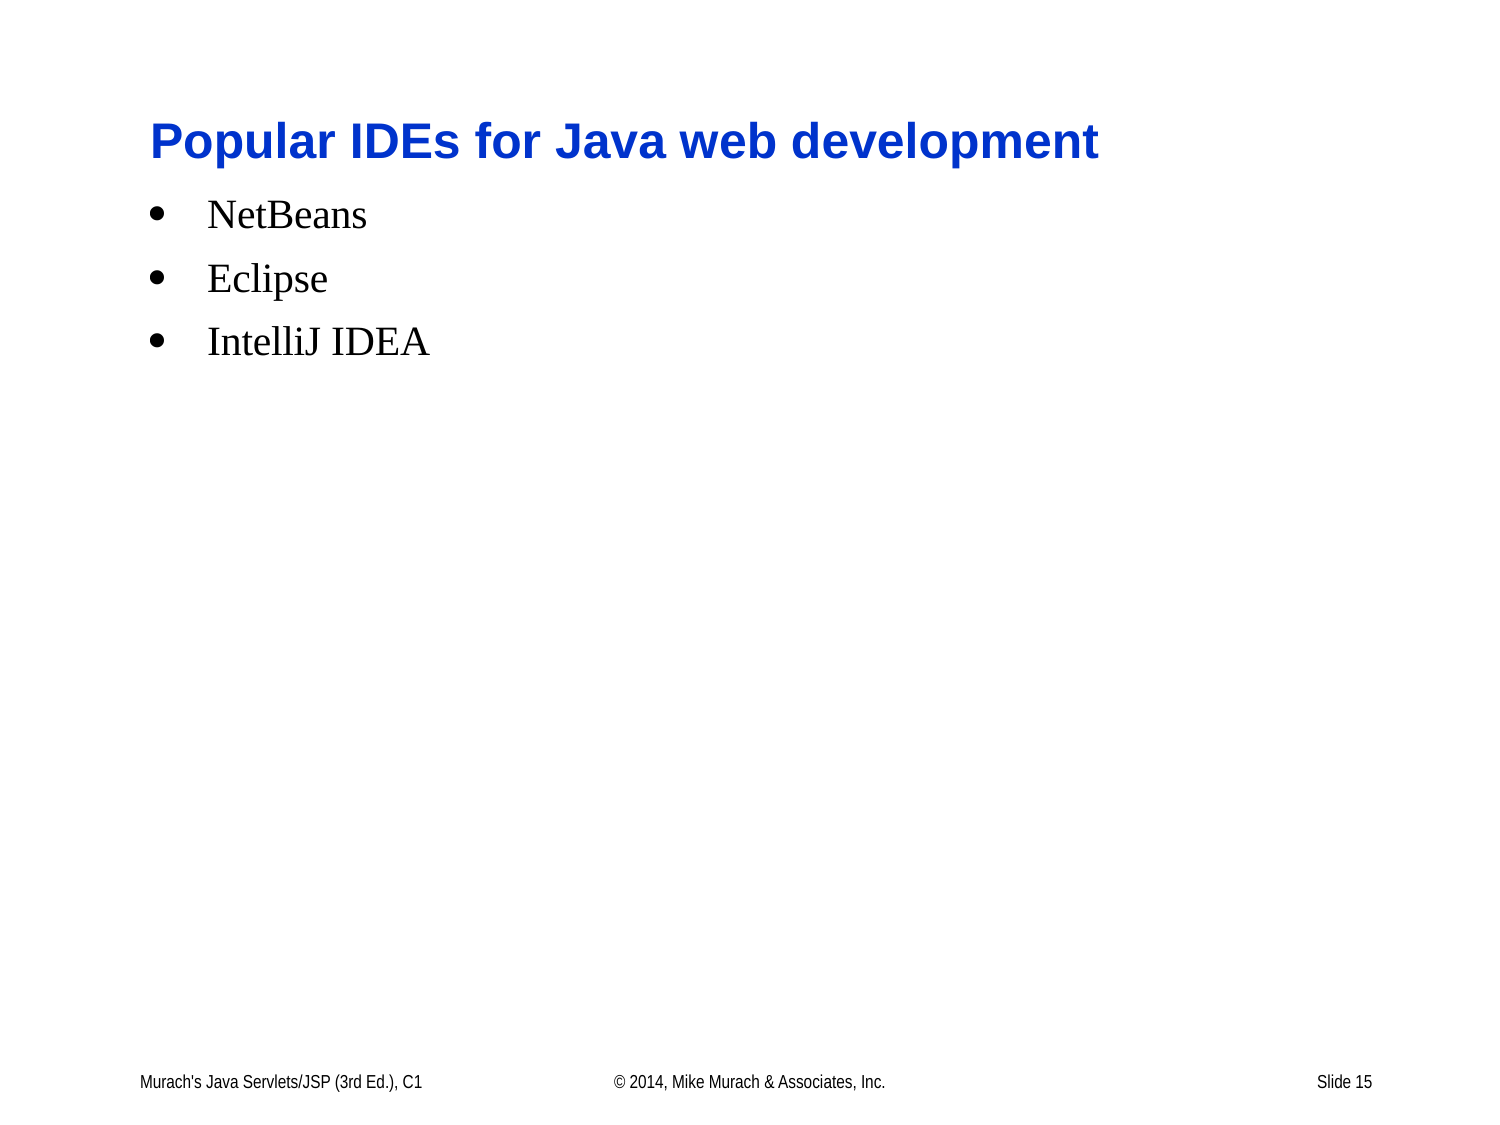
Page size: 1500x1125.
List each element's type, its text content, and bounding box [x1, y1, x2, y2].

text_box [149, 112, 1348, 183]
slide_number Murach's Java Servlets/JSP (3rd Ed.), C1 [125, 1025, 474, 1100]
footer © 2014, Mike Murach & Associates, Inc. [474, 1025, 1025, 1100]
slide_number Slide 15 [1074, 1025, 1388, 1100]
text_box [149, 187, 1348, 379]
